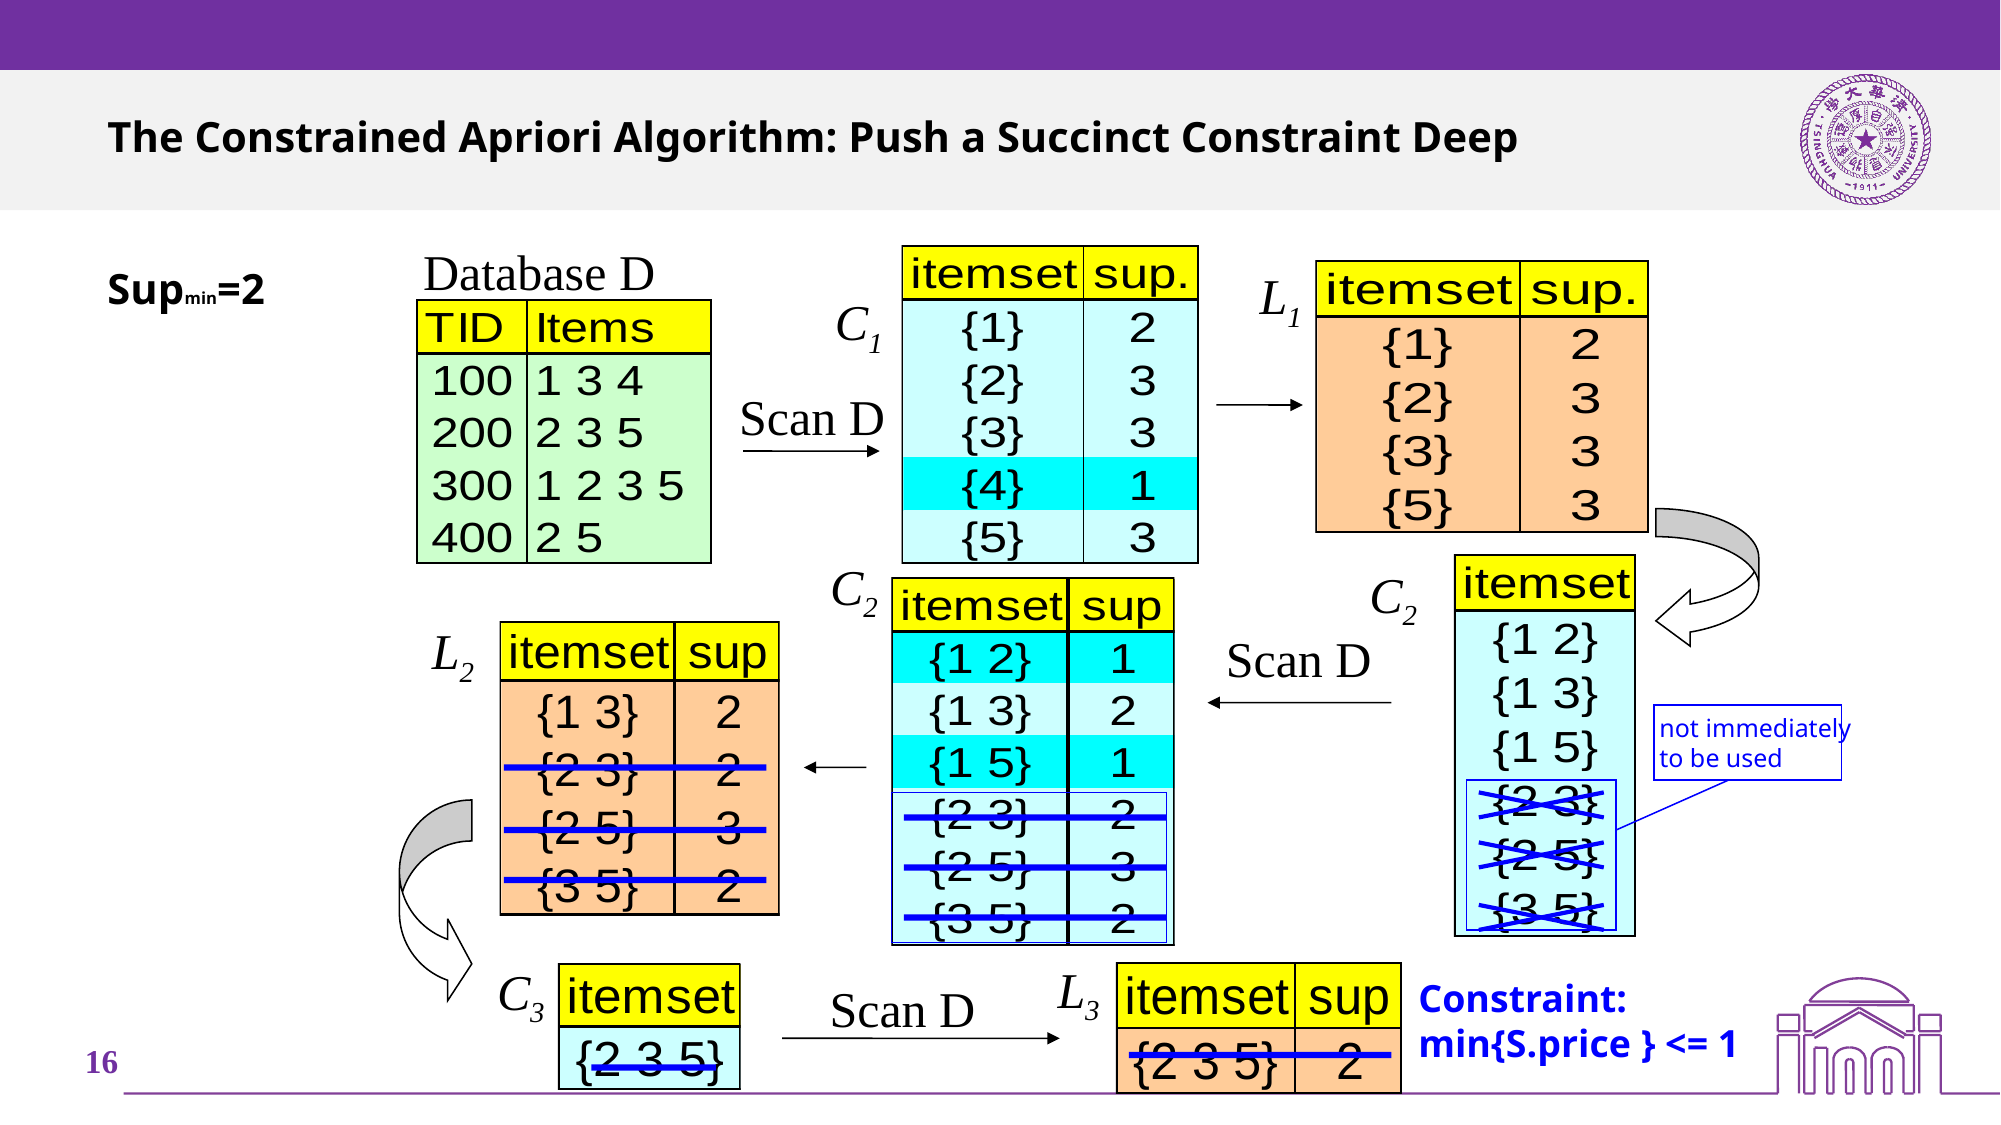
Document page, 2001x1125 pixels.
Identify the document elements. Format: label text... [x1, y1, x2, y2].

text_box Scan D [1211, 620, 1387, 696]
picture [1800, 74, 1931, 205]
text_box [1478, 792, 1605, 818]
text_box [415, 299, 714, 566]
text_box Constraint: min{S.price } <= 1 [1407, 967, 1804, 1073]
text_box [803, 761, 867, 774]
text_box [1453, 554, 1638, 938]
text_box [1216, 398, 1303, 412]
text_box [1207, 696, 1392, 709]
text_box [1478, 904, 1605, 931]
text_box not immediately to be used [1644, 704, 1873, 780]
text_box L2 [417, 612, 490, 696]
text_box [399, 799, 472, 1001]
text_box C1 [820, 283, 896, 367]
text_box [743, 444, 880, 458]
text_box C3 [482, 952, 560, 1036]
text_box C2 [1354, 555, 1433, 639]
text_box [1655, 508, 1759, 647]
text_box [499, 620, 782, 917]
text_box C2 [815, 547, 893, 631]
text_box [1115, 961, 1404, 1096]
text_box L1 [1244, 257, 1317, 341]
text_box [1315, 260, 1652, 534]
list Supmin=2 [92, 230, 1940, 1096]
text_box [1478, 842, 1605, 868]
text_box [891, 577, 1177, 947]
title The Constrained Apriori Algorithm: Push a Succinct Constraint Deep [92, 60, 1794, 212]
text_box Scan D [724, 378, 896, 453]
text_box [991, 1034, 1060, 1045]
text_box Database D [408, 232, 671, 308]
text_box Scan D [814, 969, 991, 1045]
text_box L3 [1042, 955, 1115, 1034]
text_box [901, 245, 1201, 566]
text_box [557, 963, 743, 1092]
